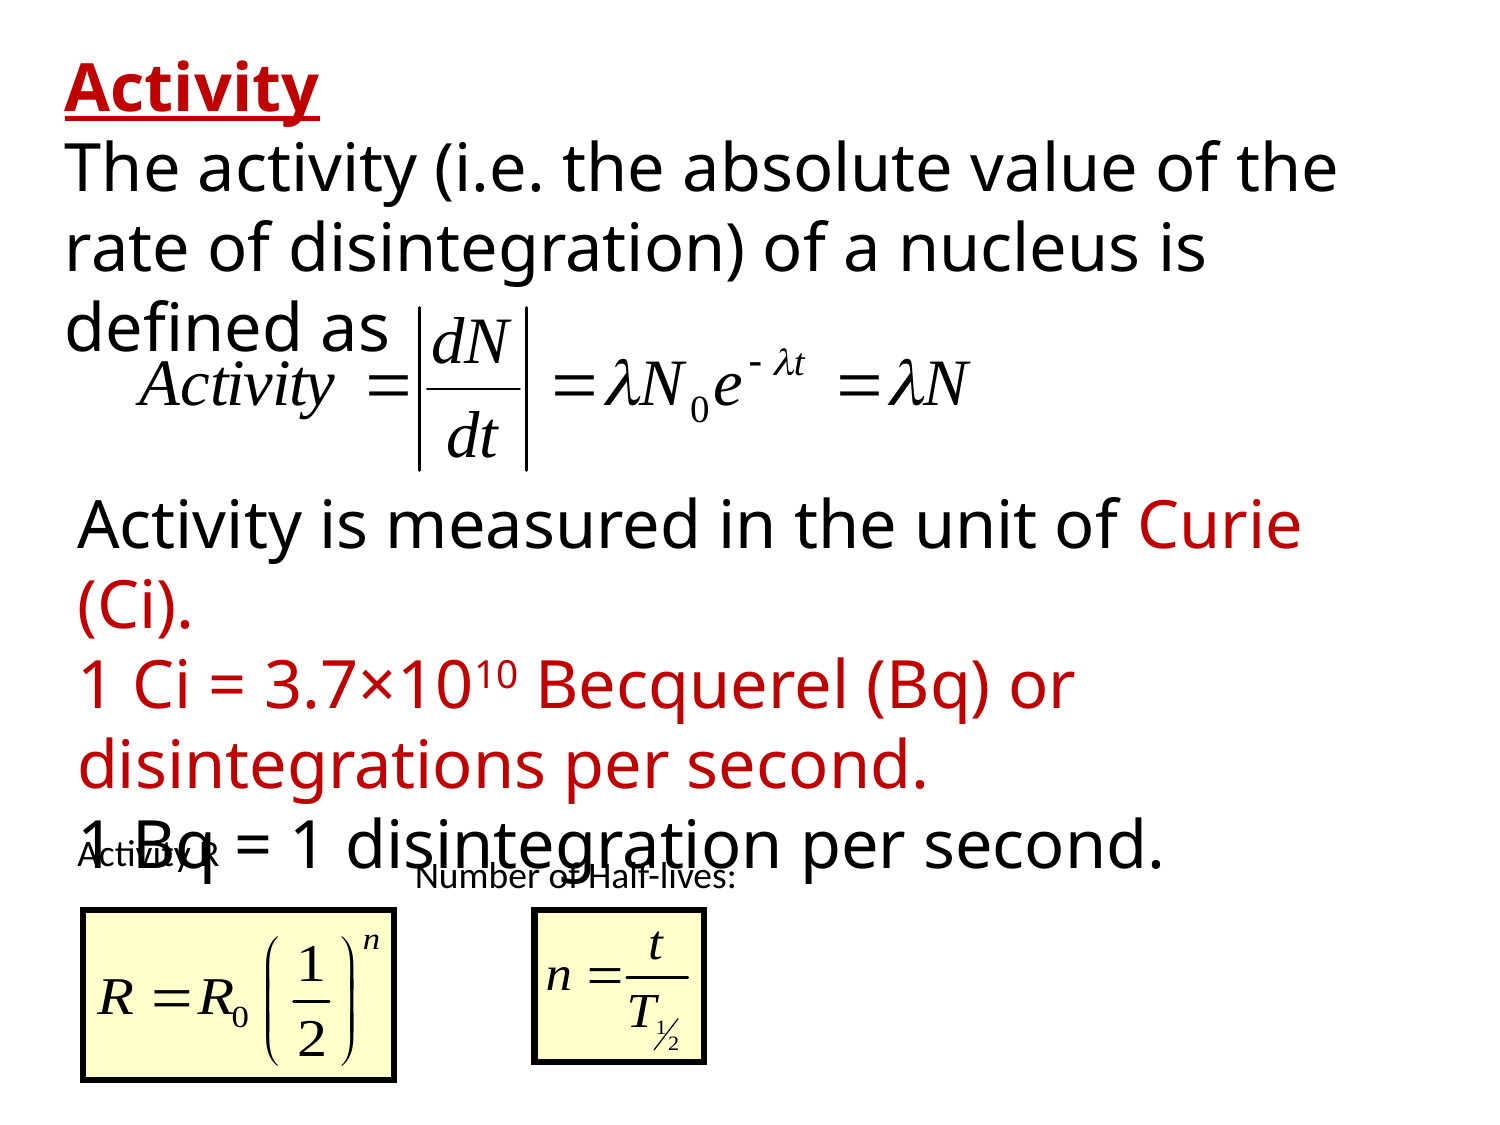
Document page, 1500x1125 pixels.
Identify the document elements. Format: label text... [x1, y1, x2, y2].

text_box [123, 294, 987, 483]
text_box Activity R [62, 821, 475, 882]
text_box Activity The activity (i.e. the absolute value of the rate of disintegration) of a nucleus is defined as [49, 37, 1463, 372]
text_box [85, 912, 392, 1077]
text_box Number of Half-lives: [399, 843, 1025, 904]
text_box Activity is measured in the unit of Curie (Ci). 1 Ci = 3.7×1010 Becquerel (Bq) or disintegrations per second. 1 Bq = 1 disintegration per second. [62, 474, 1425, 890]
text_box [537, 912, 701, 1060]
